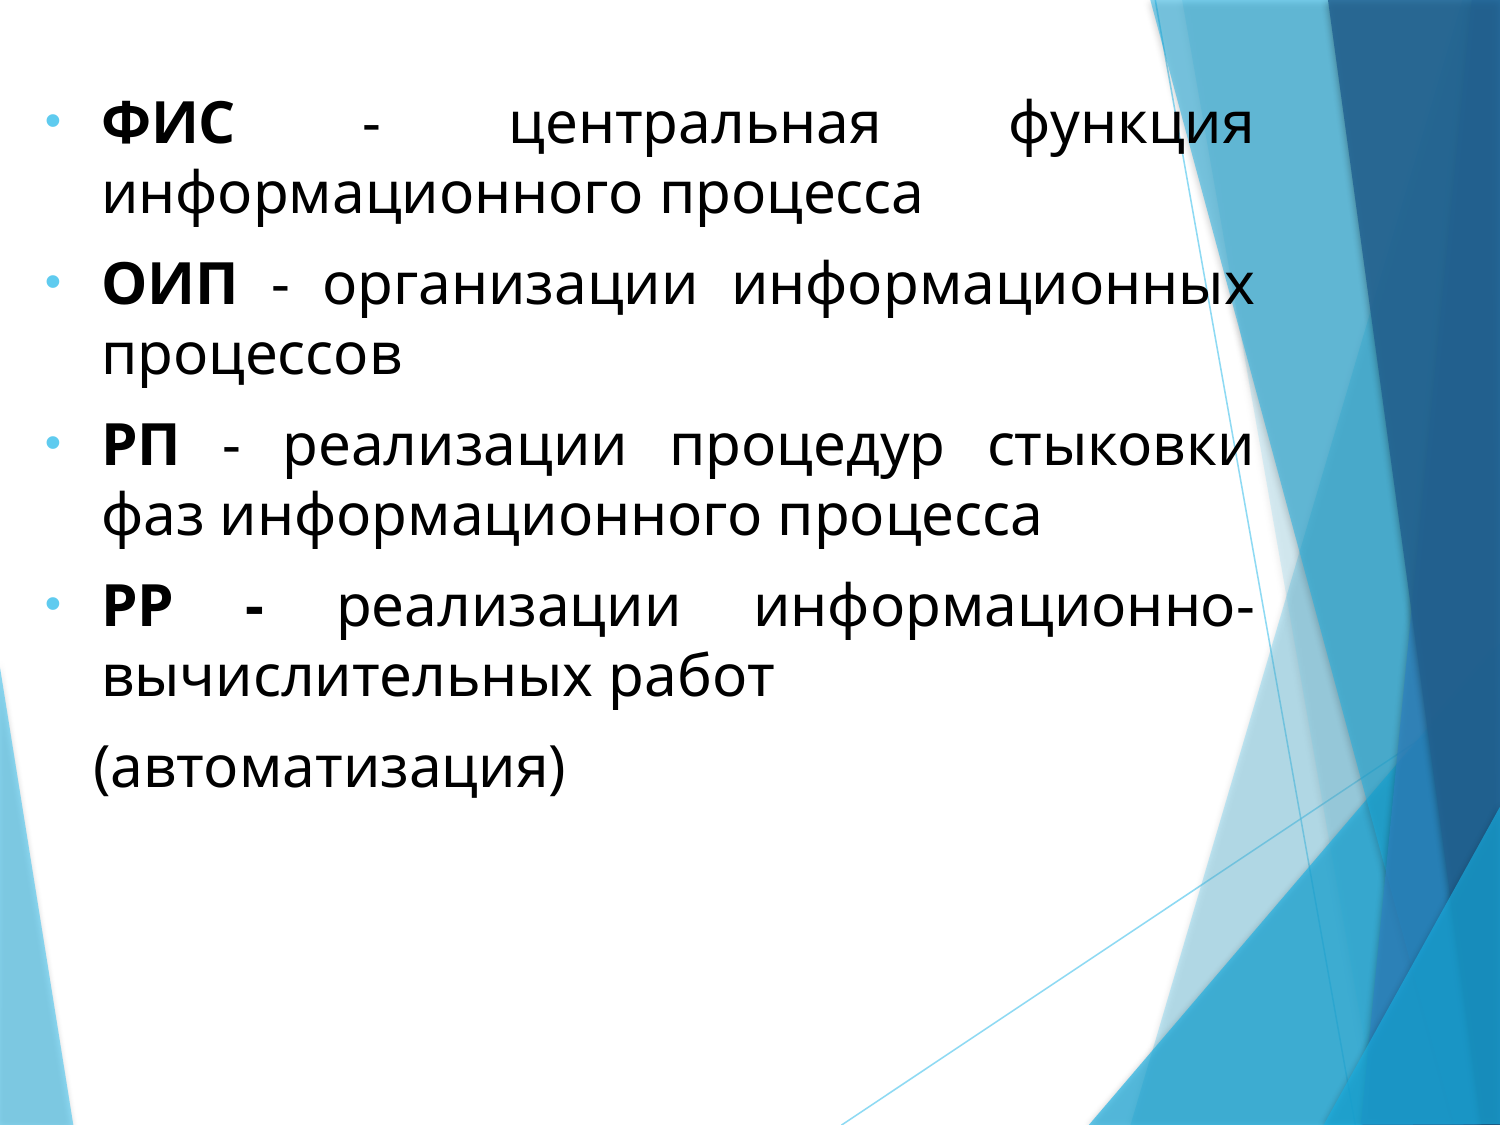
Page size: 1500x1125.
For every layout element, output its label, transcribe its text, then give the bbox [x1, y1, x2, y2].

list ФИС - центральная функция информационного процесса ОИП - организации информационных процессов РП - реализации процедур стыковки фаз информационного процесса РР - реализации информационно-вычислительных работ (автоматизация) [29, 78, 1270, 563]
